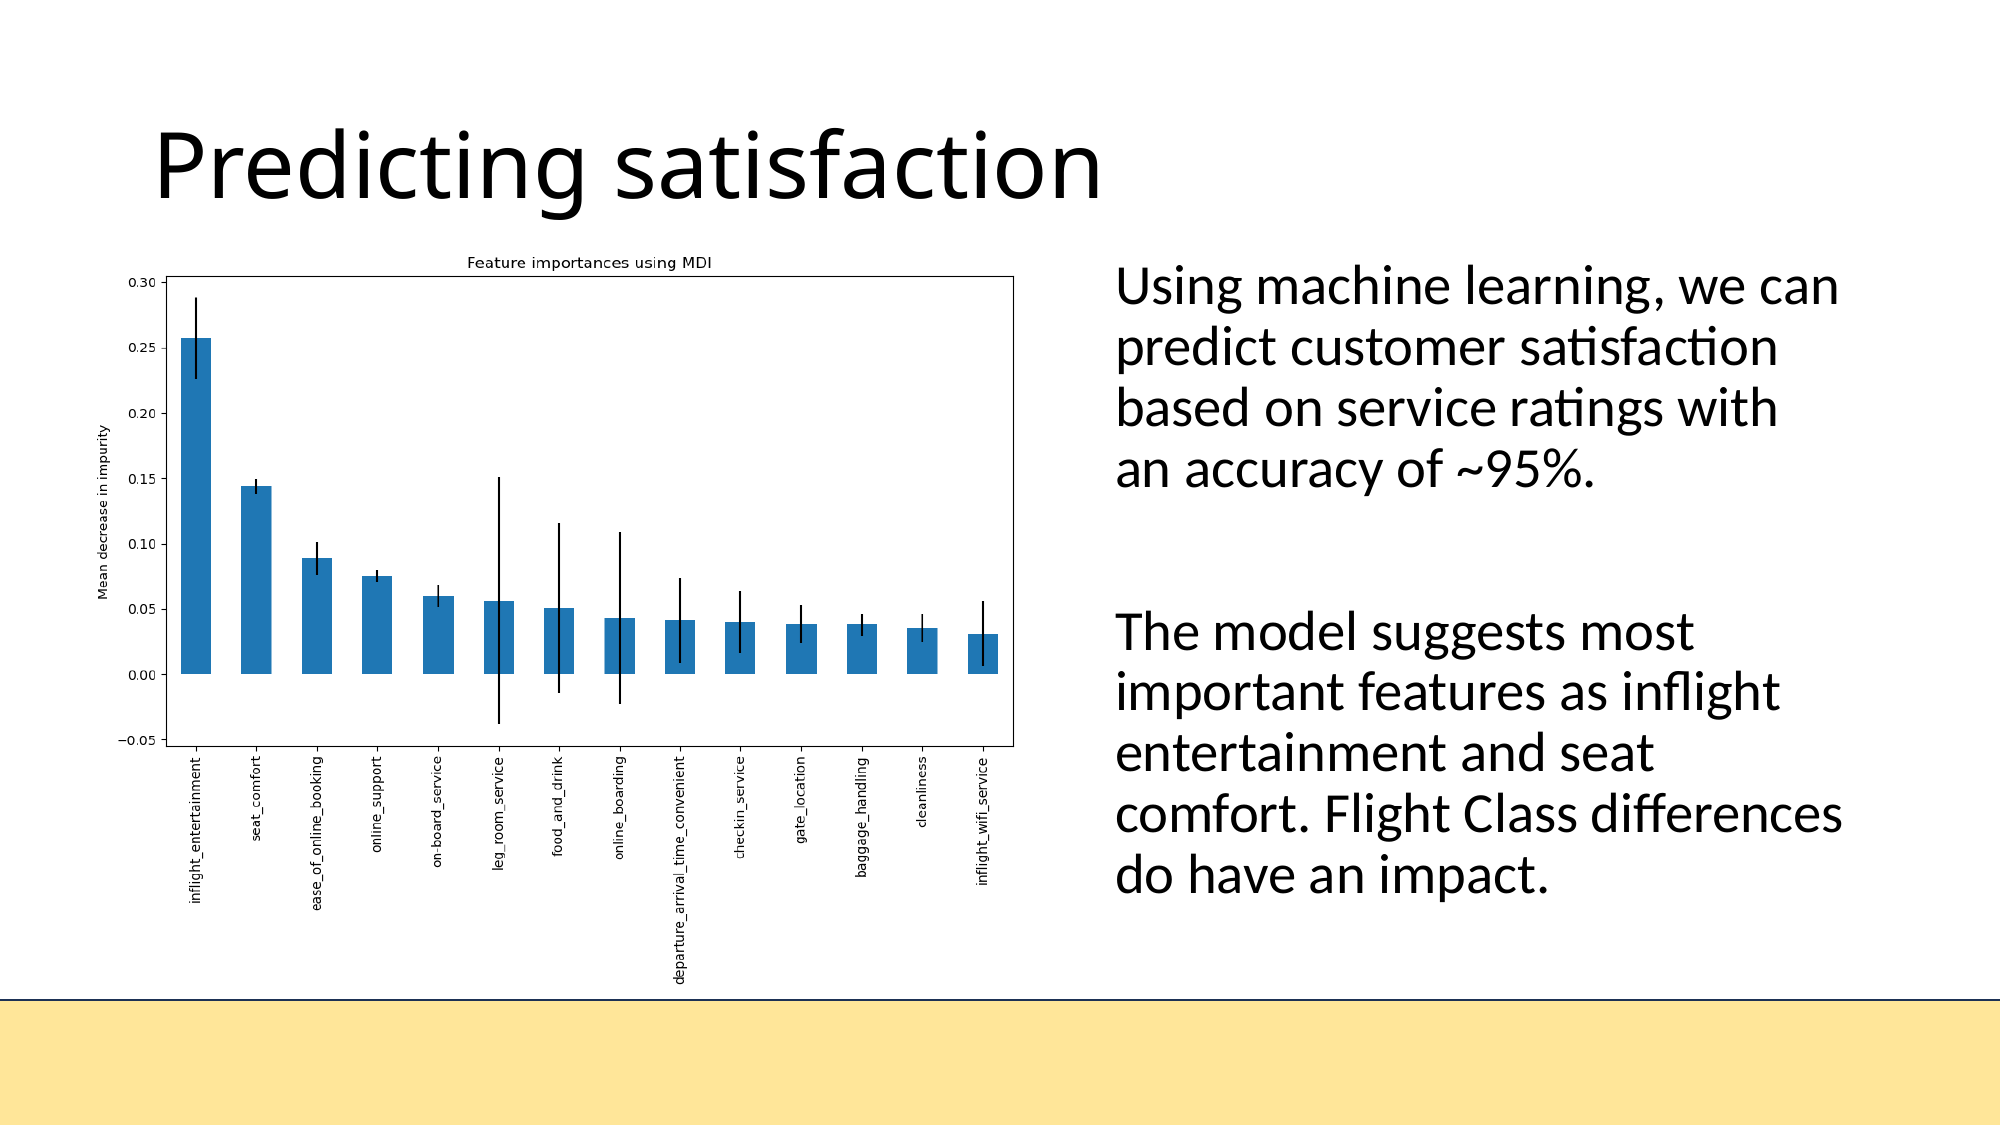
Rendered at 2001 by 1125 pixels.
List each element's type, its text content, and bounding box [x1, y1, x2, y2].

title Predicting satisfaction [137, 59, 1863, 278]
picture [88, 247, 1021, 993]
list Using machine learning, we can predict customer satisfaction based on service ratings with an accuracy of ~95%. The model suggests most important features as inflight entertainment and seat comfort. Flight Class differences do have an impact. [1100, 248, 1863, 963]
text_box [0, 999, 2000, 1125]
